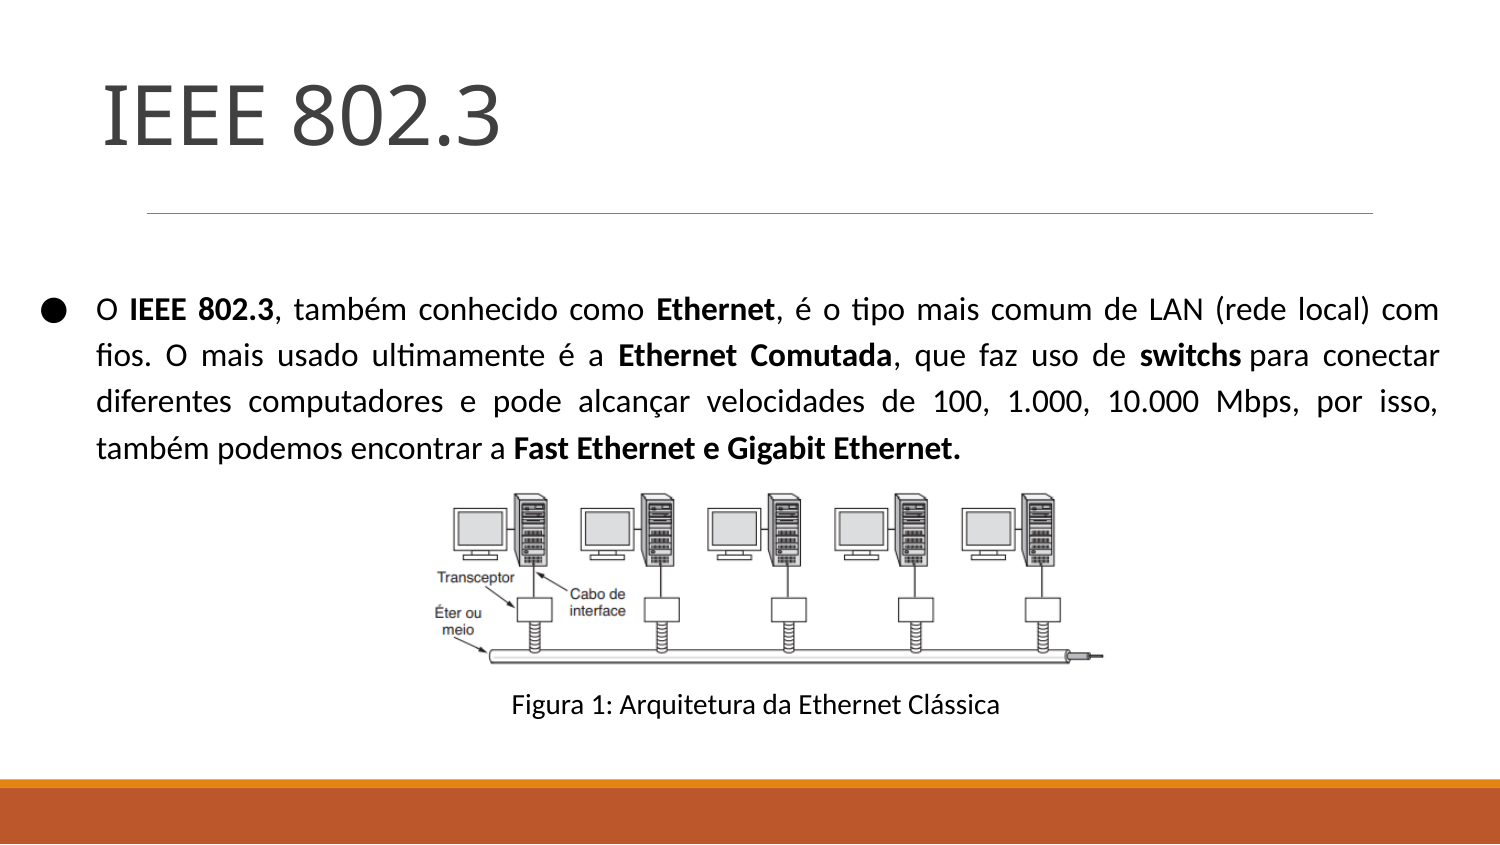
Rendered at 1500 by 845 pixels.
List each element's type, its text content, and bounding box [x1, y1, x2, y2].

text_box O IEEE 802.3, também conhecido como Ethernet, é o tipo mais comum de LAN (rede local) com fios. O mais usado ultimamente é a Ethernet Comutada, que faz uso de switchs para conectar diferentes computadores e pode alcançar velocidades de 100, 1.000, 10.000 Mbps, por isso, também podemos encontrar a Fast Ethernet e Gigabit Ethernet. [37, 278, 1442, 466]
text_box Figura 1: Arquitetura da Ethernet Clássica [496, 686, 1019, 729]
title IEEE 802.3 [99, 59, 1200, 204]
picture [357, 468, 1157, 679]
